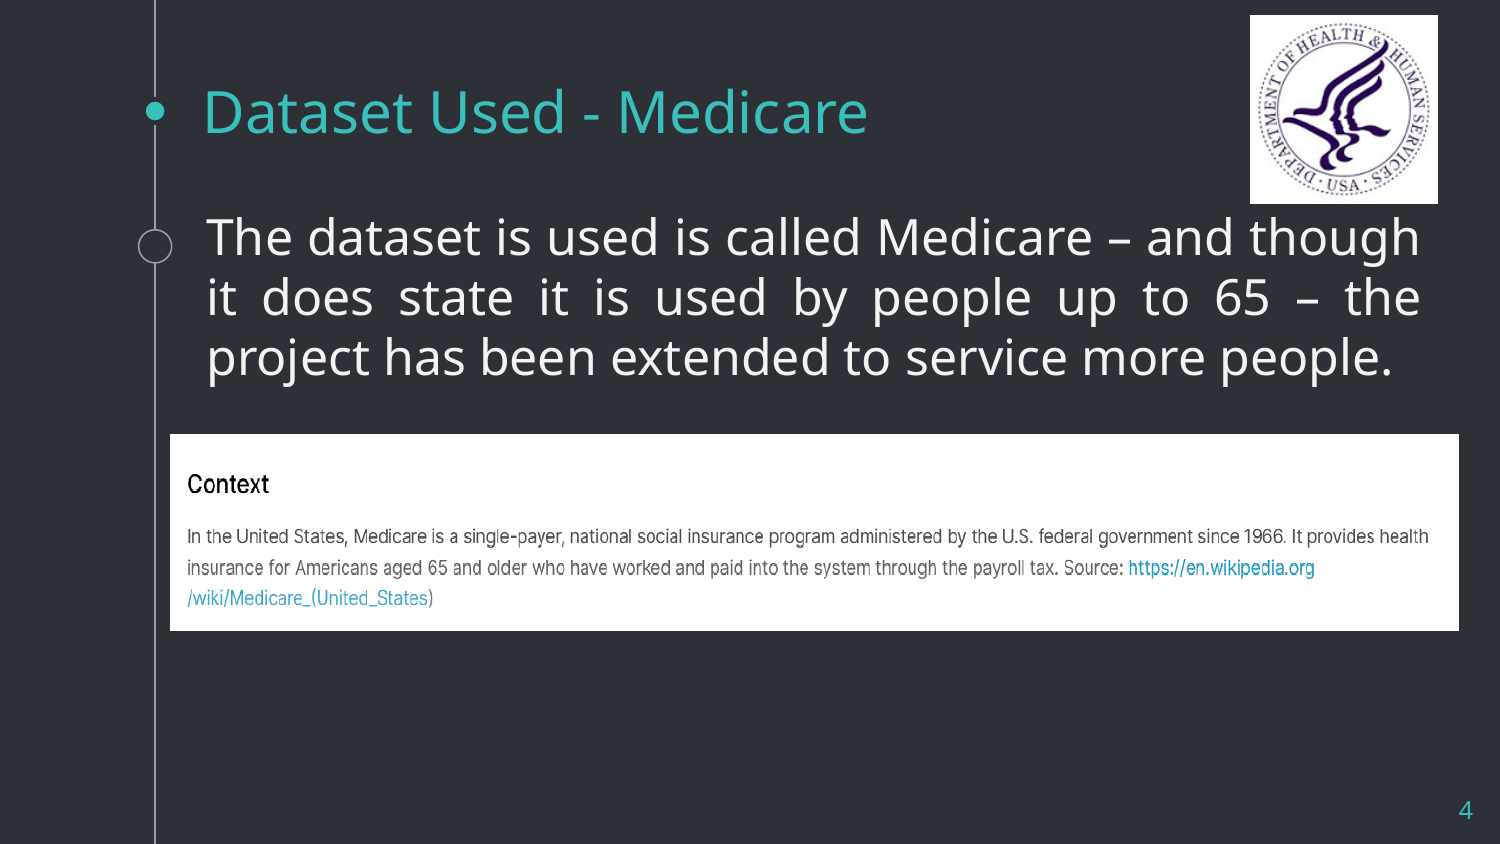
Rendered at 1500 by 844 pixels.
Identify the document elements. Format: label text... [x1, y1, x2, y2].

title Dataset Used - Medicare [187, 103, 1244, 160]
picture [170, 434, 1459, 631]
list The dataset is used is called Medicare – and though it does state it is used by people up to 65 – the project has been extended to service more people. [191, 189, 1438, 432]
picture [1249, 15, 1438, 204]
slide_number 4 [1398, 779, 1489, 832]
